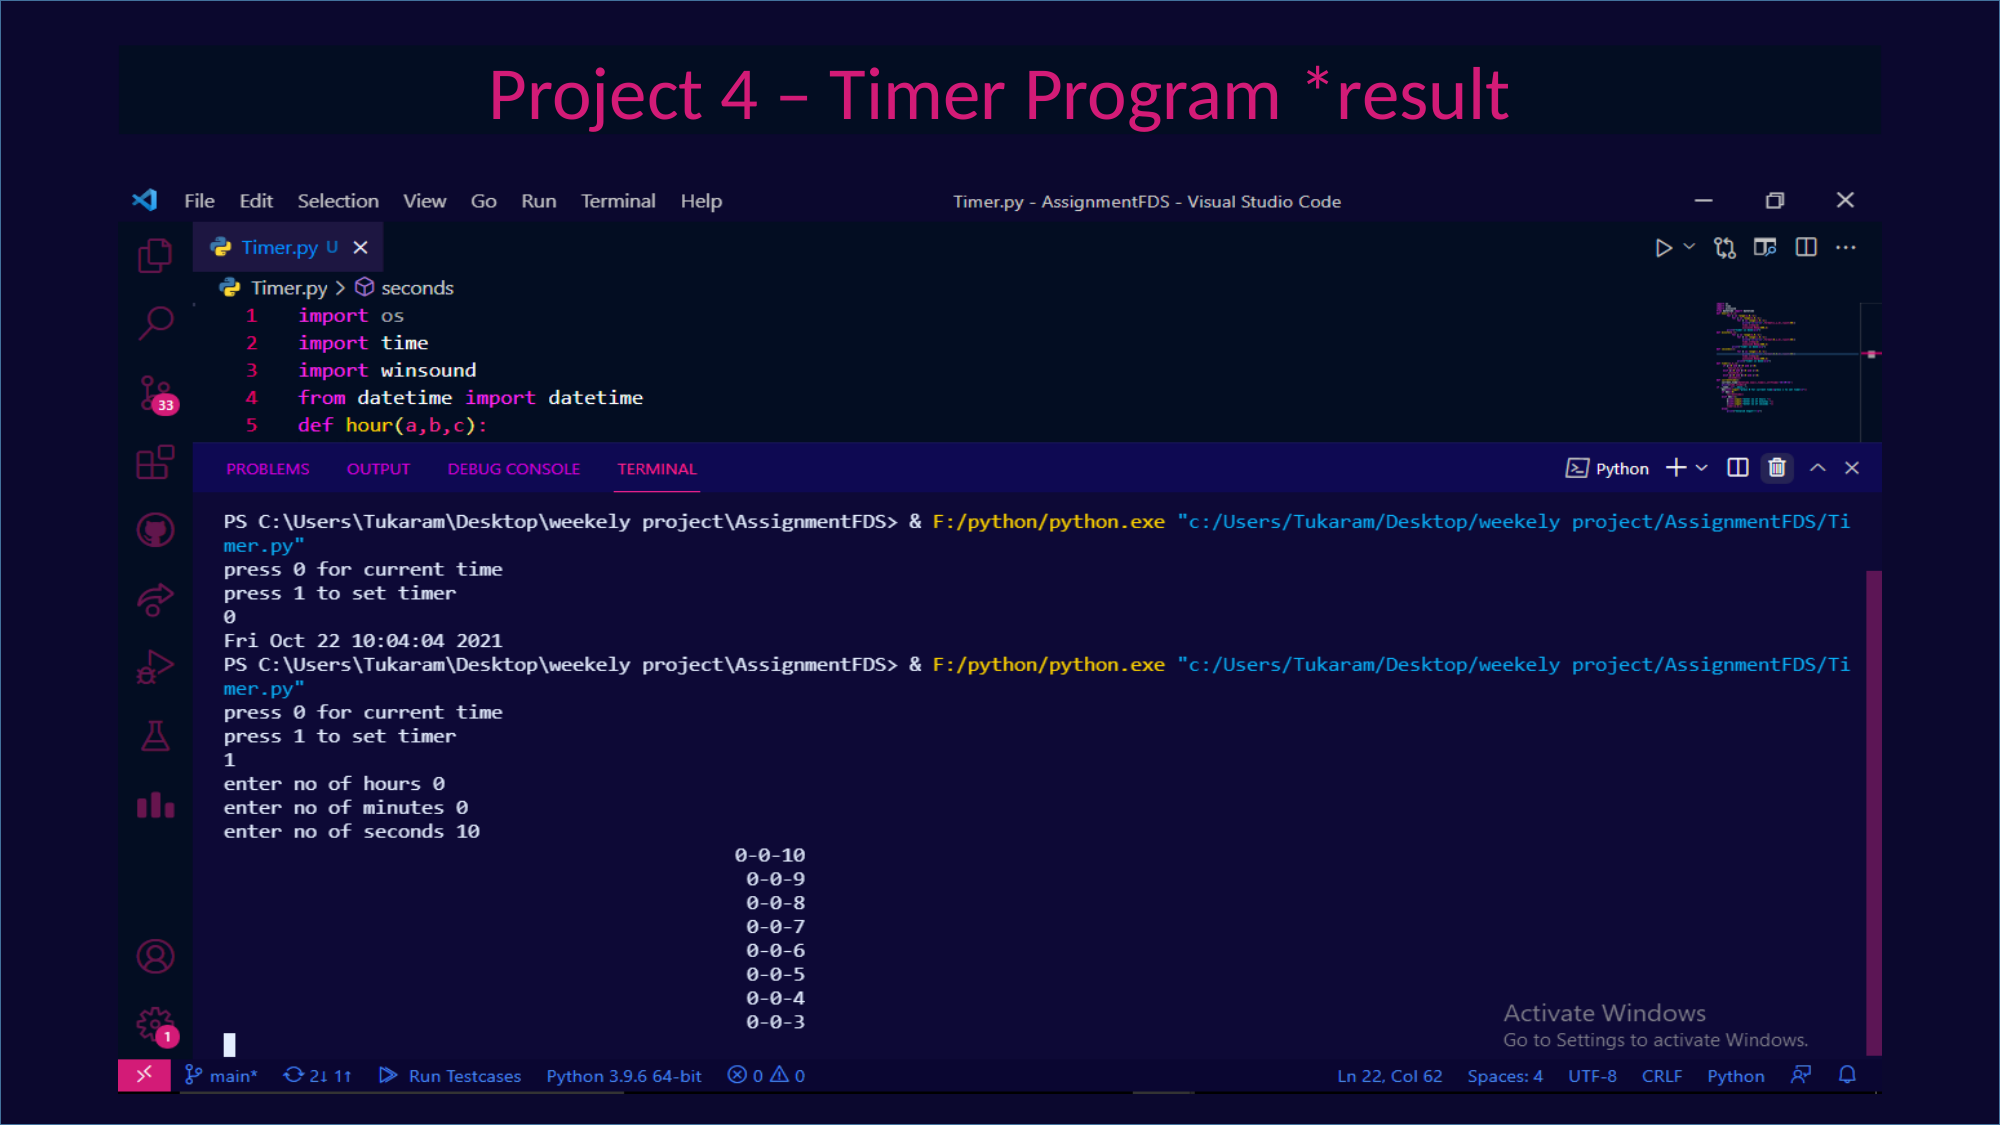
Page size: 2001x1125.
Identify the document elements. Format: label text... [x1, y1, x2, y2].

text_box Project 4 – Timer Program *result [118, 44, 1882, 135]
picture [118, 179, 1882, 1094]
text_box [0, 0, 2000, 1125]
